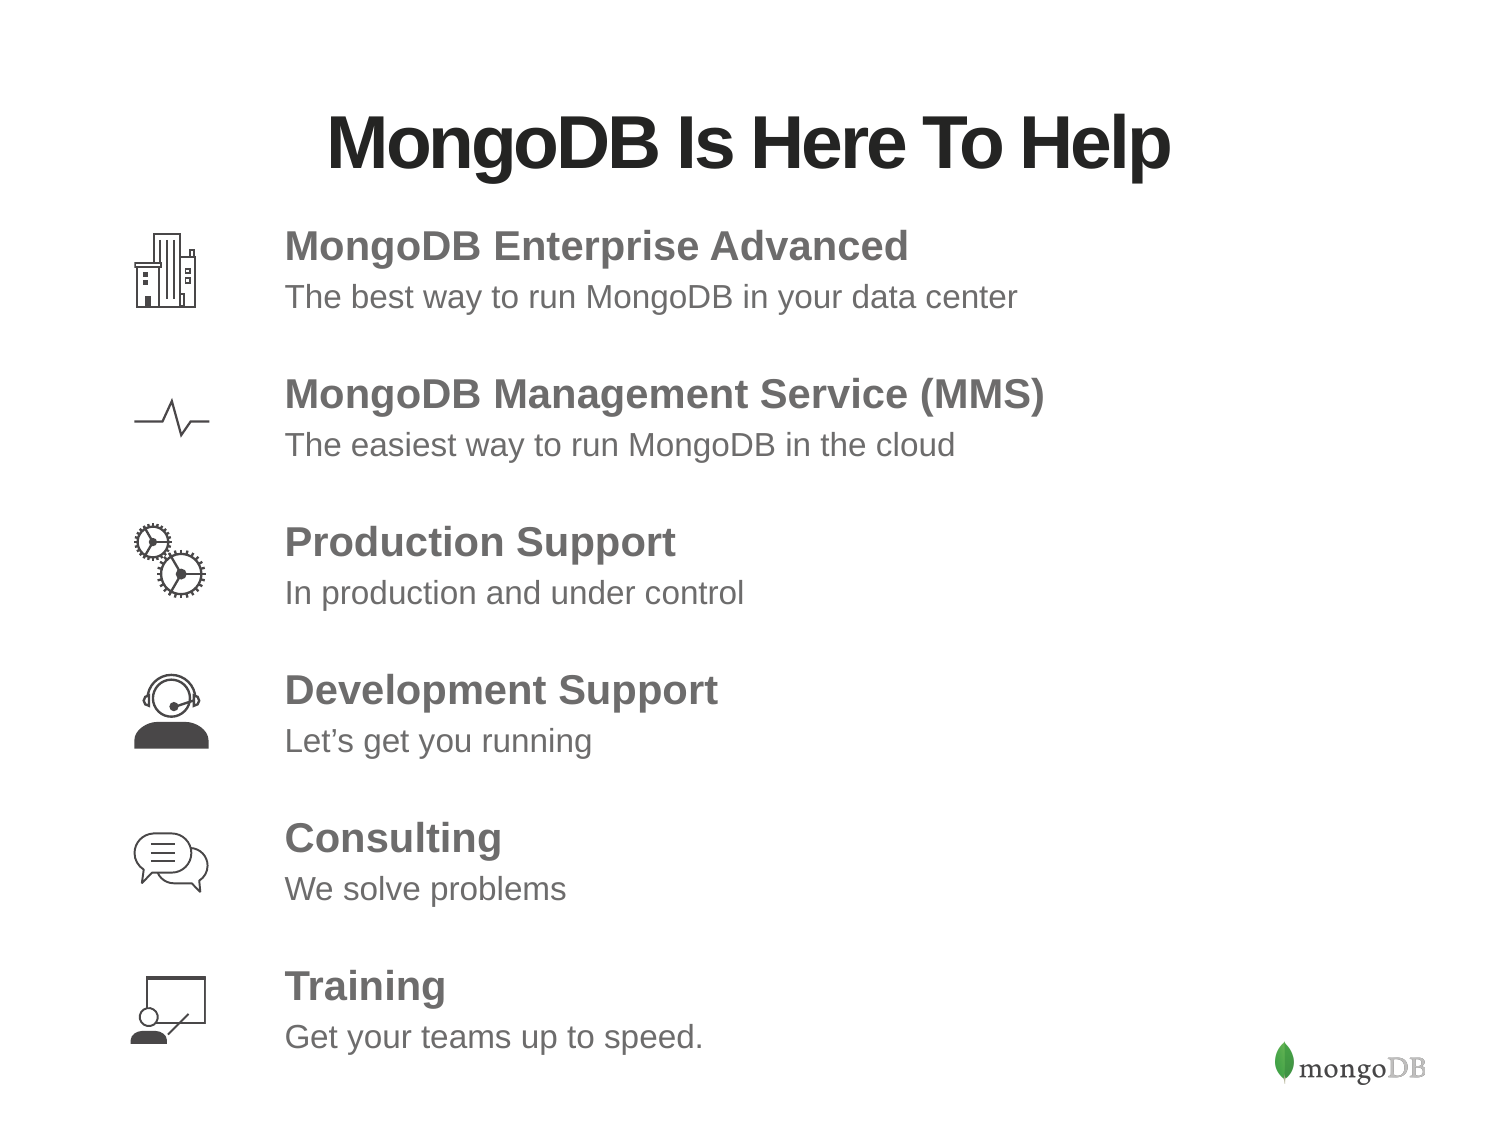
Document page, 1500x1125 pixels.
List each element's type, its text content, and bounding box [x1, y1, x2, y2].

picture [130, 976, 206, 1045]
picture [134, 673, 209, 749]
title MongoDB Is Here To Help [75, 45, 1425, 233]
text_box MongoDB Enterprise Advanced The best way to run MongoDB in your data center MongoDB Management Service (MMS) The easiest way to run MongoDB in the cloud Production Support In production and under control Development Support Let’s get you running Consulting We solve problems Training Get your teams up to speed. [284, 224, 1087, 1074]
picture [134, 397, 210, 438]
picture [134, 232, 197, 309]
picture [134, 523, 206, 599]
picture [133, 832, 209, 893]
